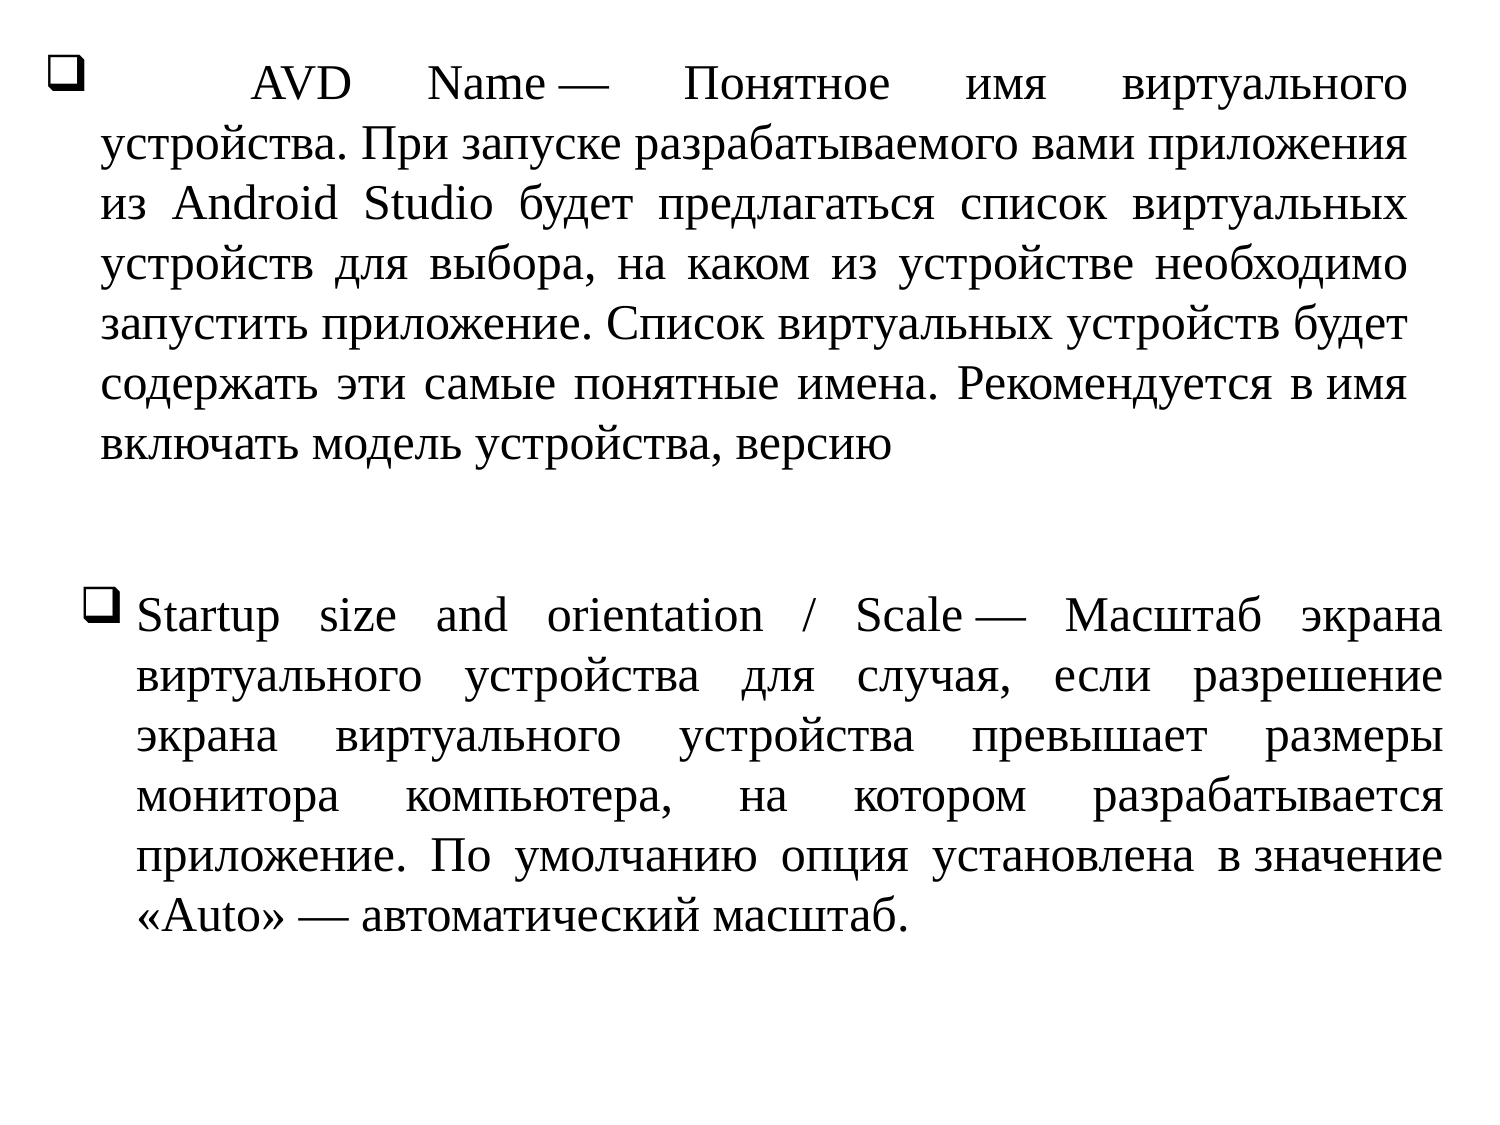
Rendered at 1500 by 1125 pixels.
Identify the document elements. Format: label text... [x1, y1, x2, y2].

text_box Startup size and orientation / Scale — Масштаб экрана виртуального устройства для случая, если разрешение экрана виртуального устройства превышает размеры монитора компьютера, на котором разрабатывается приложение. По умолчанию опция установлена в значение «Auto» — автоматический масштаб. [64, 574, 1459, 949]
text_box AVD Name — Понятное имя виртуального устройства. При запуске разрабатываемого вами приложения из Android Studio будет предлагаться список виртуальных устройств для выбора, на каком из устройстве необходимо запустить приложение. Список виртуальных устройств будет содержать эти самые понятные имена. Рекомендуется в имя включать модель устройства, версию [29, 42, 1424, 478]
